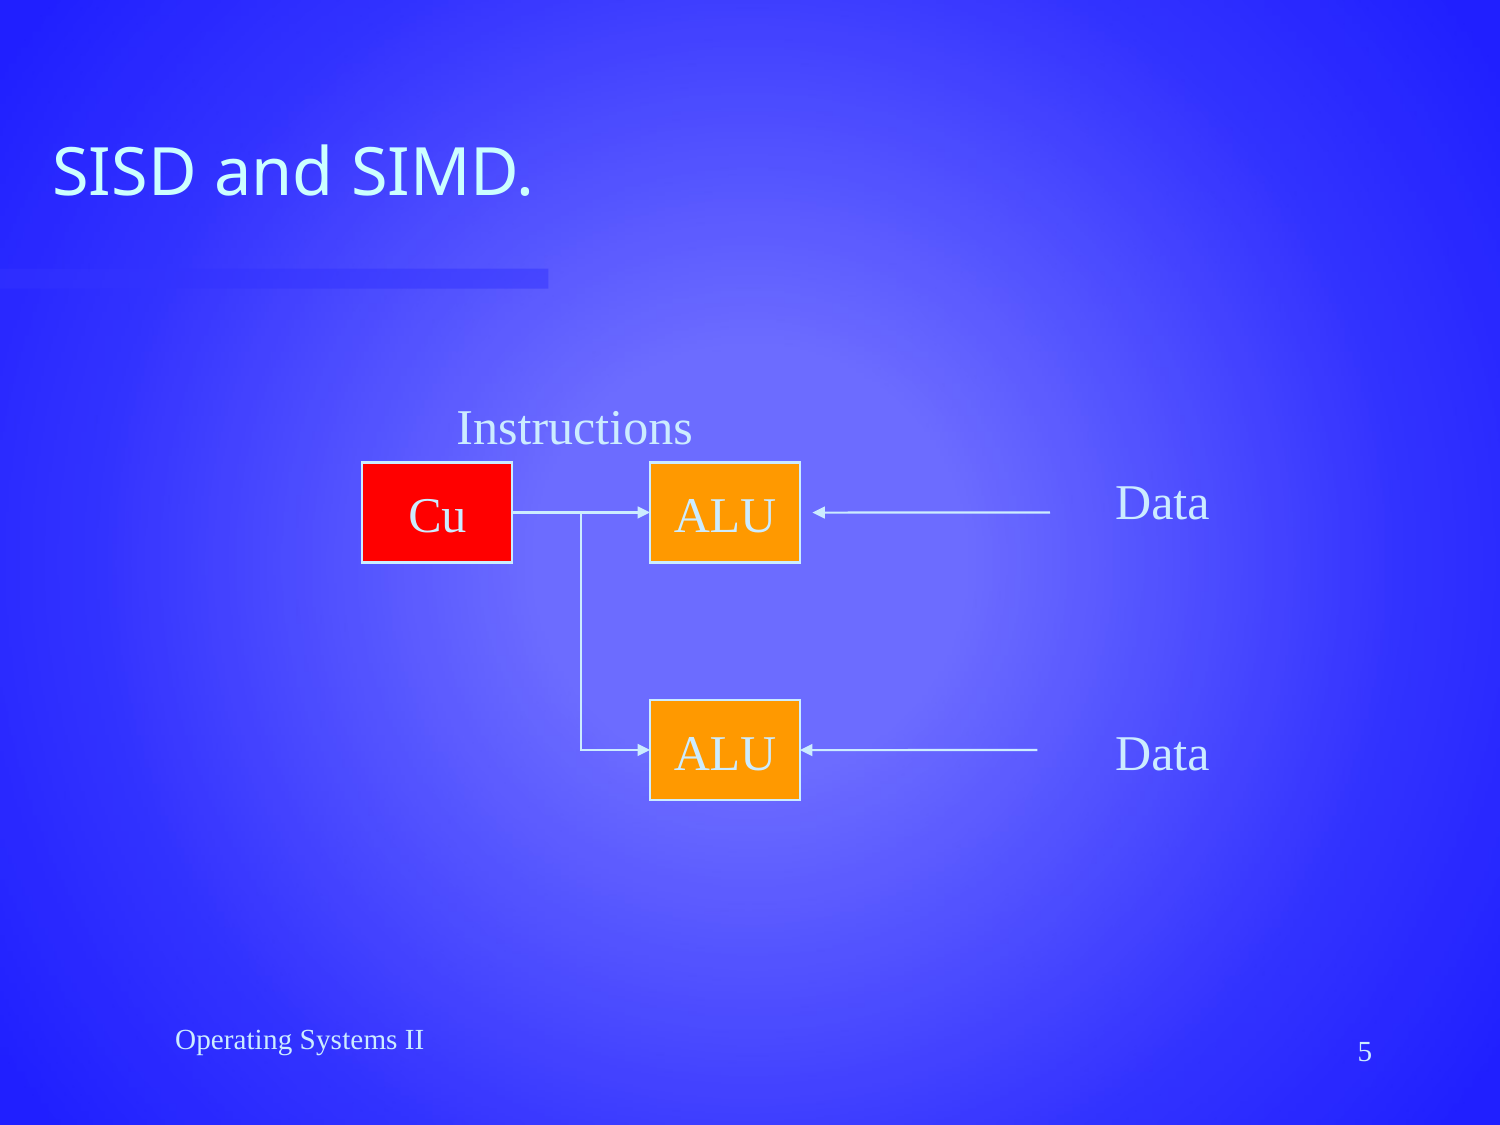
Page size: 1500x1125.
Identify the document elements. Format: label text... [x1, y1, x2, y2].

text_box Data [1087, 687, 1250, 813]
text_box Cu [362, 462, 513, 563]
text_box ALU [649, 699, 800, 800]
text_box [799, 743, 1038, 757]
text_box Instructions [499, 362, 663, 488]
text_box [512, 512, 650, 750]
title SISD and SIMD. [37, 75, 1313, 263]
text_box [812, 506, 1051, 519]
picture [0, 0, 1500, 1125]
slide_number 5 [1074, 1025, 1388, 1100]
footer Operating Systems II [62, 1012, 538, 1088]
text_box ALU [649, 462, 800, 563]
text_box Data [1087, 437, 1250, 563]
